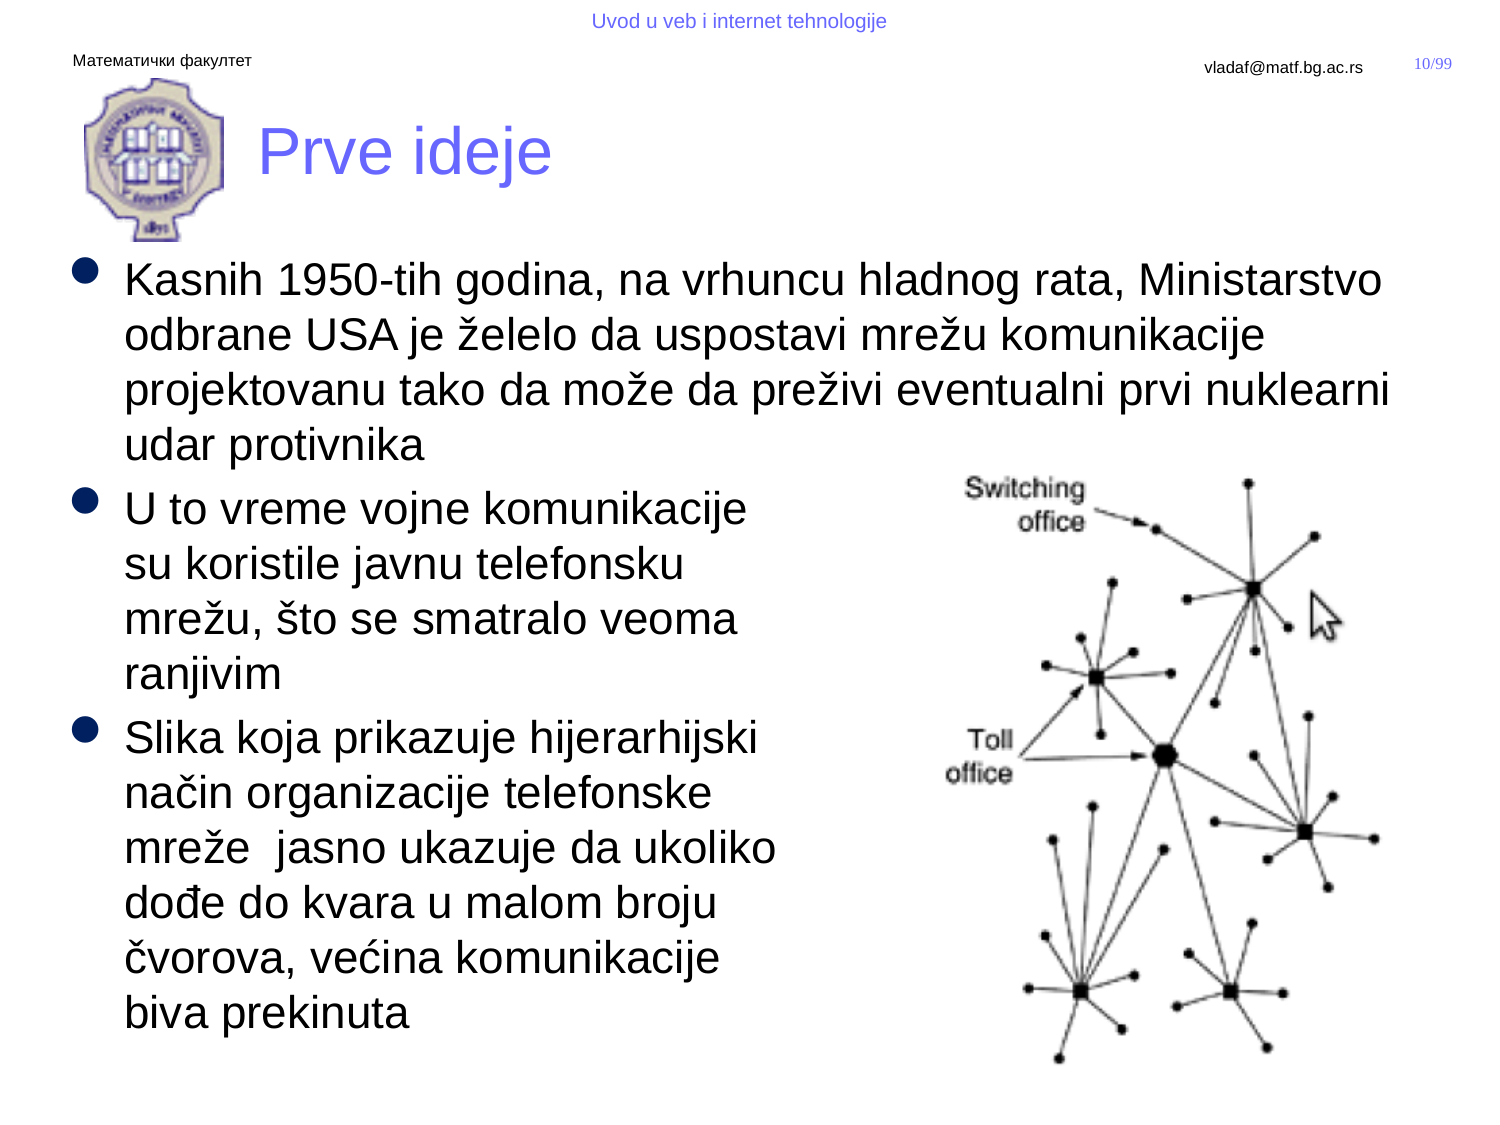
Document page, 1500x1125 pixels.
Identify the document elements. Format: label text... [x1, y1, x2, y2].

picture [84, 78, 224, 242]
list Kasnih 1950-tih godina, na vrhuncu hladnog rata, Ministarstvo odbrane USA je želelo da uspostavi mrežu komunikacije projektovanu tako da može da preživi eventualni prvi nuklearni udar protivnika U to vreme vojne komunikacije su koristile javnu telefonsku mrežu, što se smatralo veoma ranjivim Slika koja prikazuje hijerarhijski način organizacije telefonske mreže jasno ukazuje da ukoliko dođe do kvara u malom broju čvorova, većina komunikacije biva prekinuta [53, 242, 1483, 598]
picture [787, 432, 1436, 1107]
title Prve ideje [242, 54, 1388, 242]
